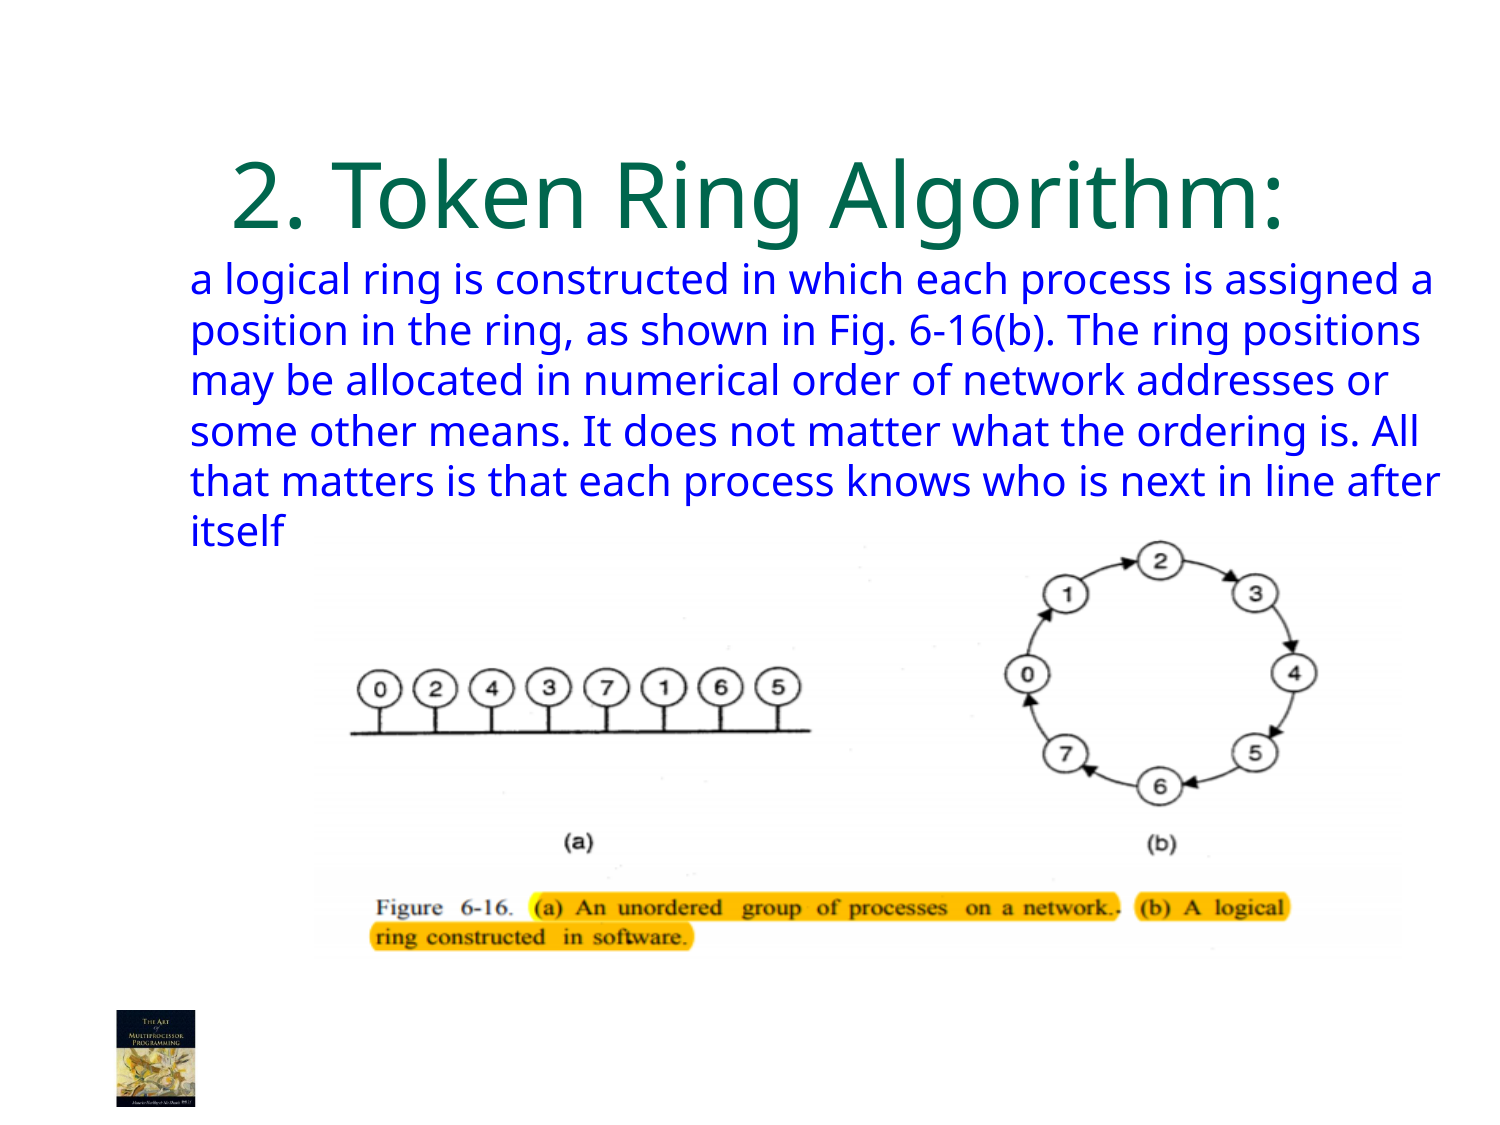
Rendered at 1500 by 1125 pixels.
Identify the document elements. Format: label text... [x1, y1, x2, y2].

picture [107, 1010, 204, 1107]
list a logical ring is constructed in which each process is assigned a position in the ring, as shown in Fig. 6-16(b). The ring positions may be allocated in numerical order of network addresses or some other means. It does not matter what the ordering is. All that matters is that each process knows who is next in line after itself [174, 245, 1461, 565]
picture [313, 536, 1402, 959]
title 2. Token Ring Algorithm: [115, 138, 1402, 246]
